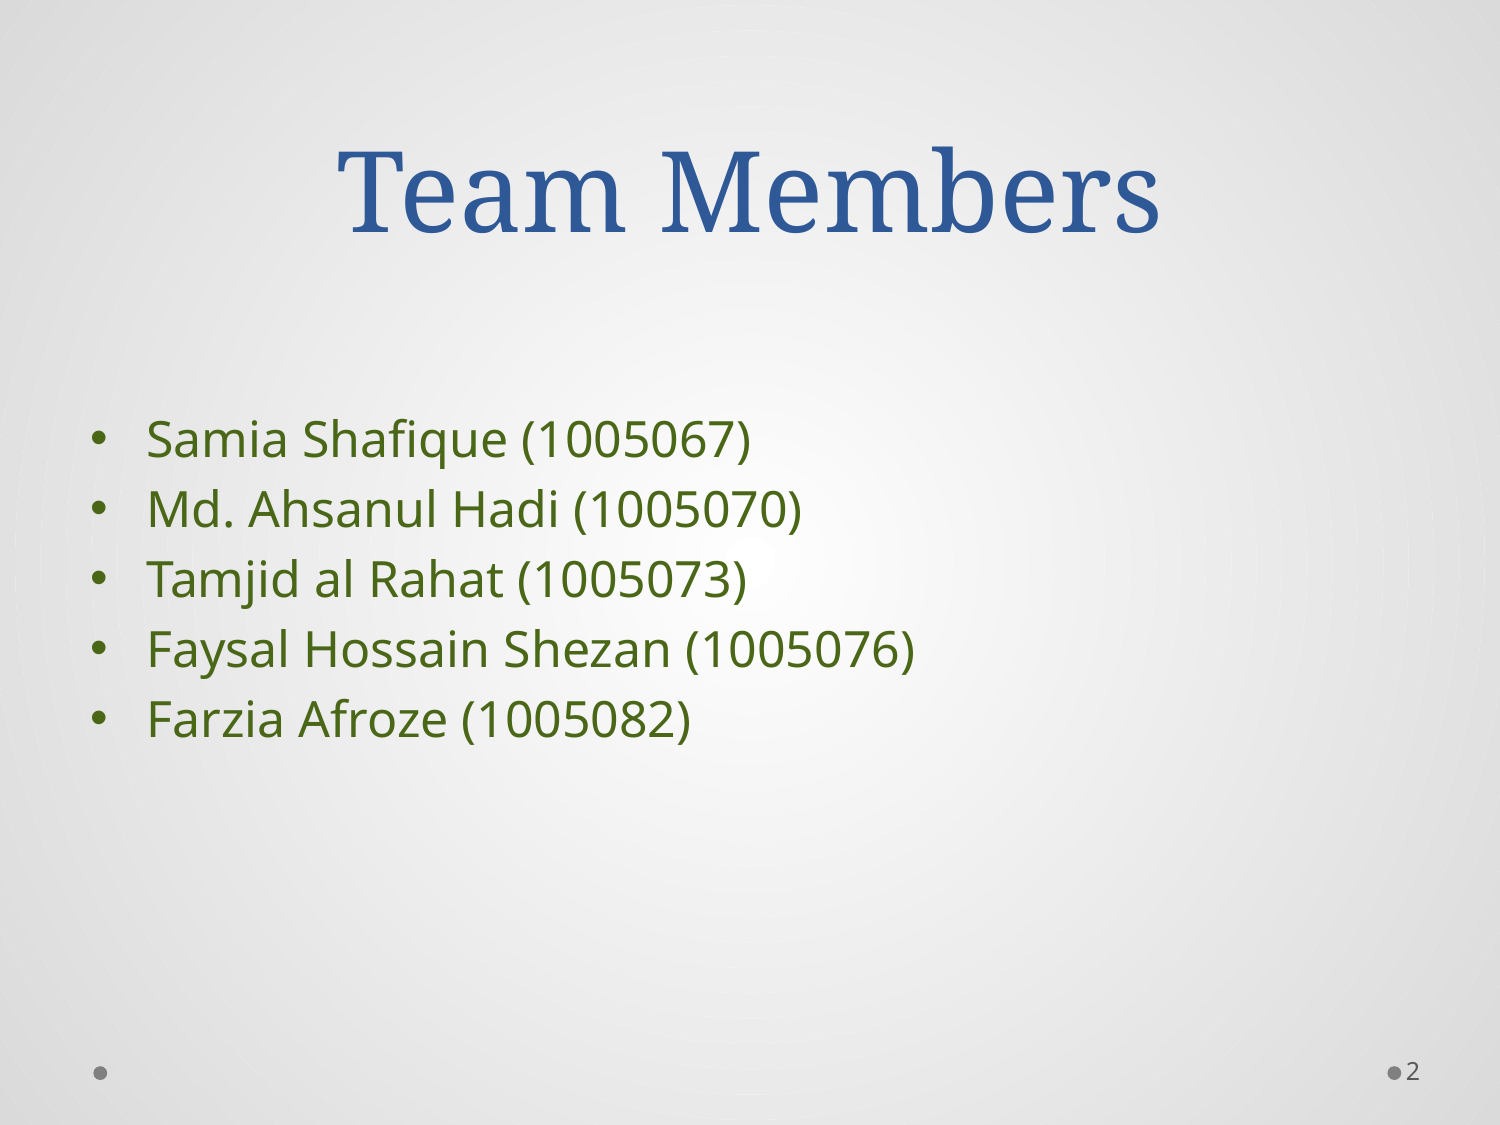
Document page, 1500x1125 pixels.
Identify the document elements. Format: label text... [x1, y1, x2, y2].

slide_number 2 [1401, 1042, 1494, 1103]
title Team Members [75, 0, 1425, 263]
list Samia Shafique (1005067) Md. Ahsanul Hadi (1005070) Tamjid al Rahat (1005073) Faysal Hossain Shezan (1005076) Farzia Afroze (1005082) [75, 399, 1475, 875]
